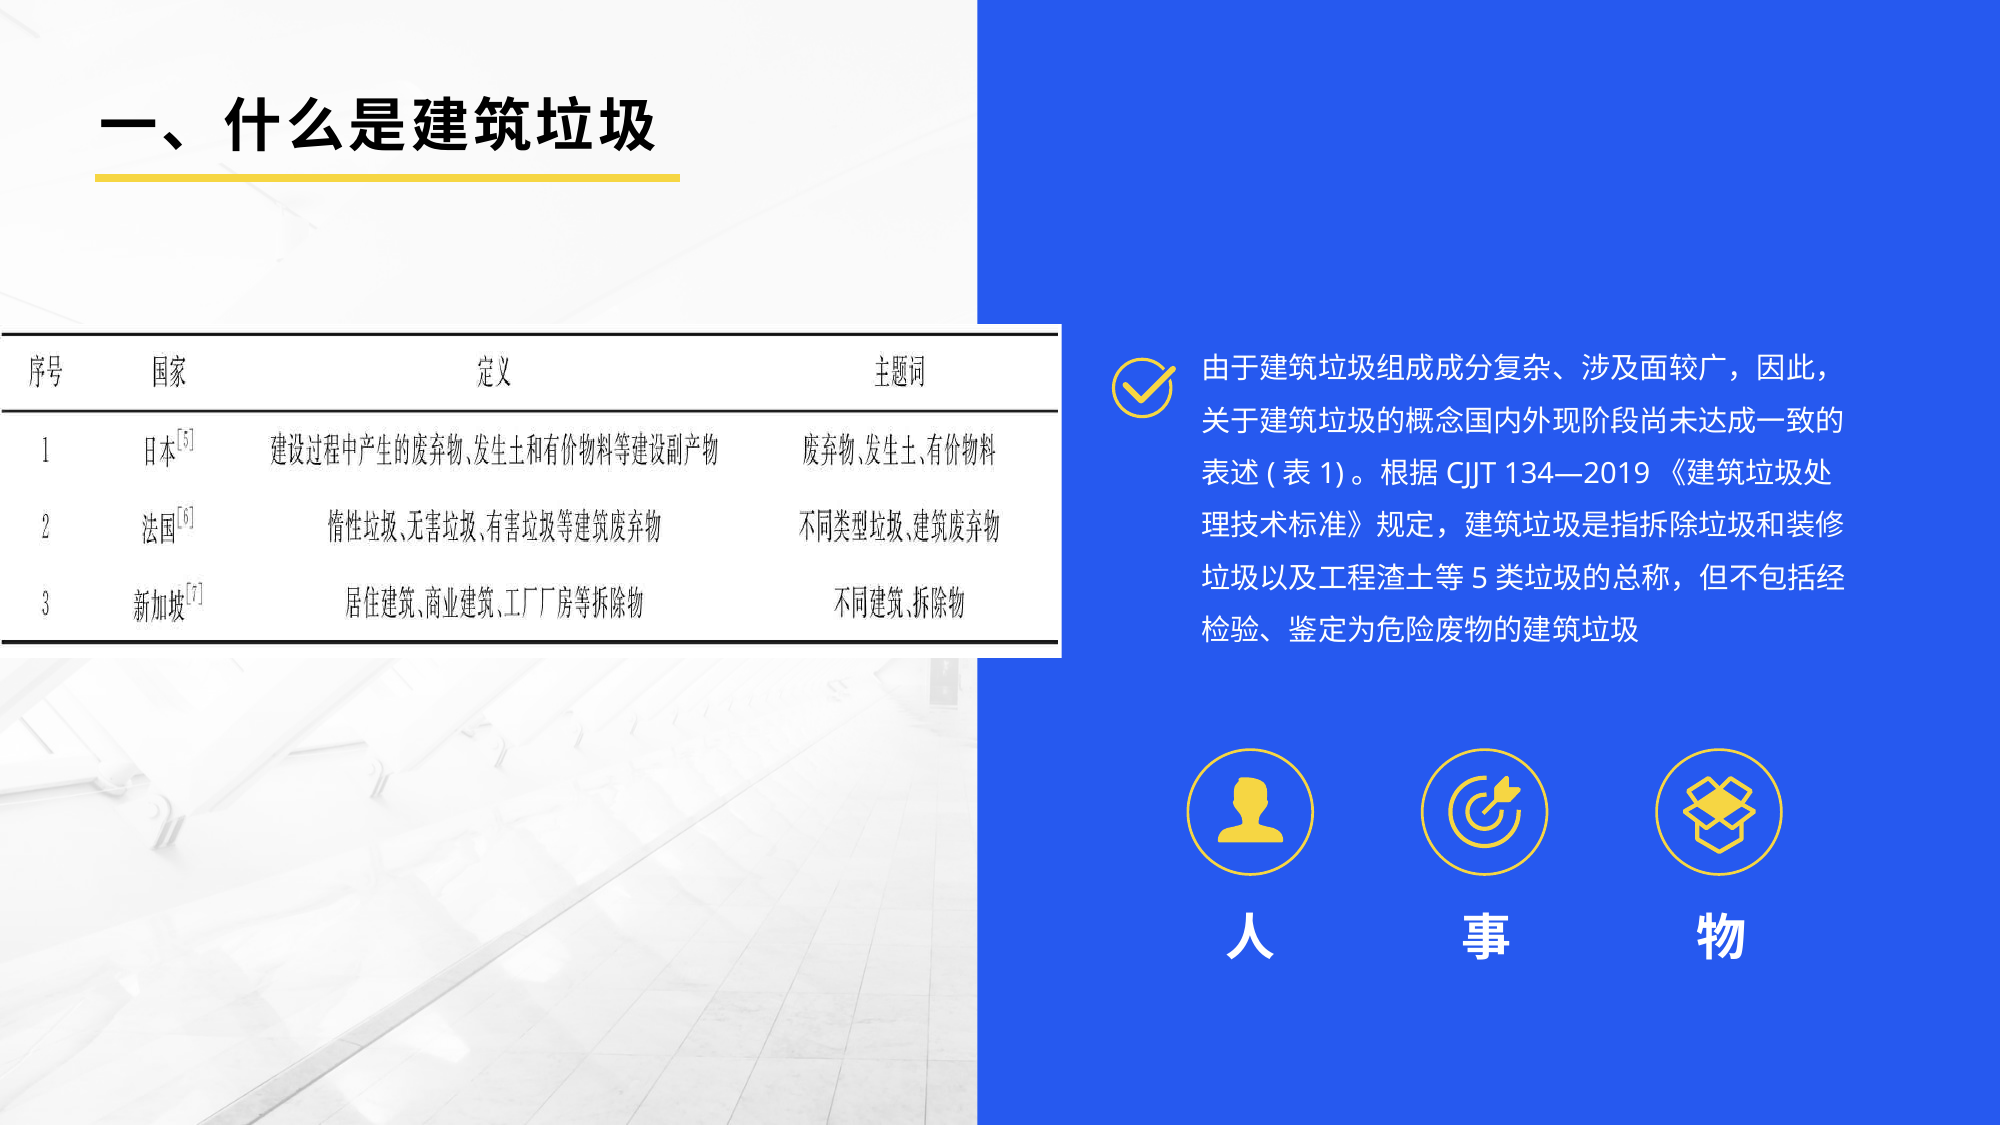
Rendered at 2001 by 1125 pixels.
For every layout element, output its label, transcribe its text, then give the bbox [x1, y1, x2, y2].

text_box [1632, 748, 1811, 975]
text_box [1110, 324, 1875, 658]
text_box [0, 324, 1062, 658]
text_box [1161, 748, 1340, 975]
title 一、什么是建筑垃圾 [84, 80, 1810, 179]
text_box [977, 0, 2000, 1125]
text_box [1396, 748, 1576, 975]
